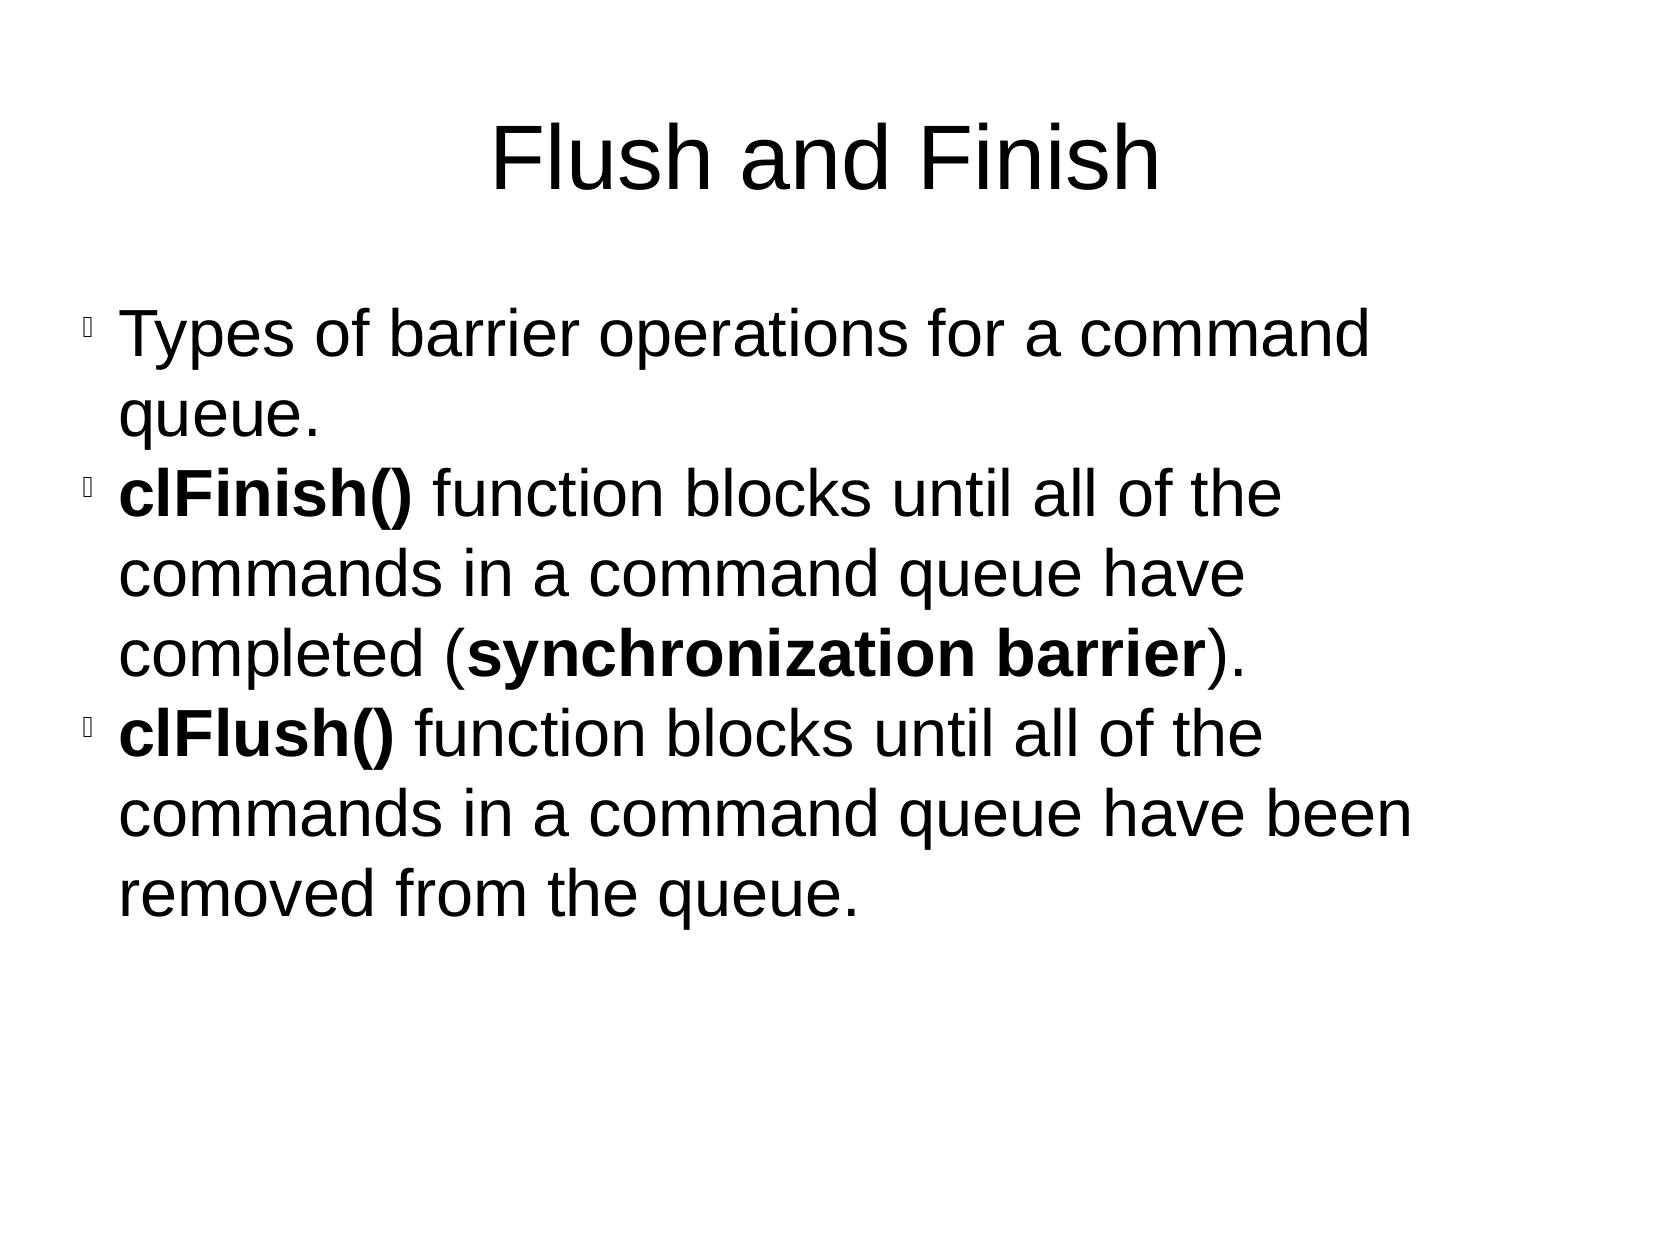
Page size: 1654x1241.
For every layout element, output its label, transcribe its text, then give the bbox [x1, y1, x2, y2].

text_box Types of barrier operations for a command queue. clFinish() function blocks until all of the commands in a command queue have completed (synchronization barrier). clFlush() function blocks until all of the commands in a command queue have been removed from the queue. [82, 290, 1571, 1010]
text_box Flush and Finish [82, 49, 1571, 257]
